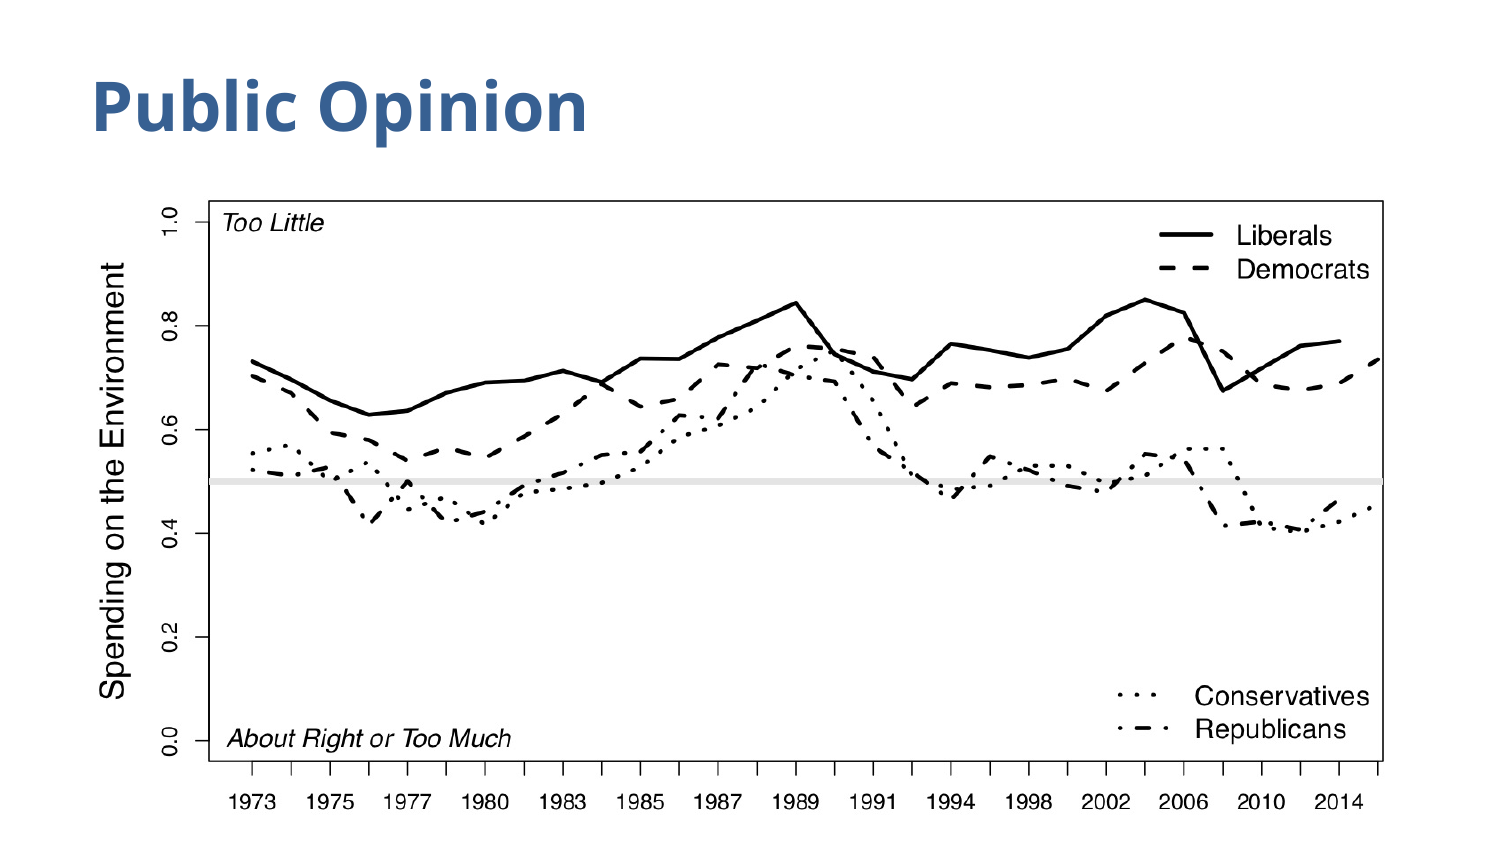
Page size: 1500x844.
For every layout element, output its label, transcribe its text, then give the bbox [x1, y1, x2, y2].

picture [74, 174, 1409, 842]
title Public Opinion [75, 33, 1425, 175]
